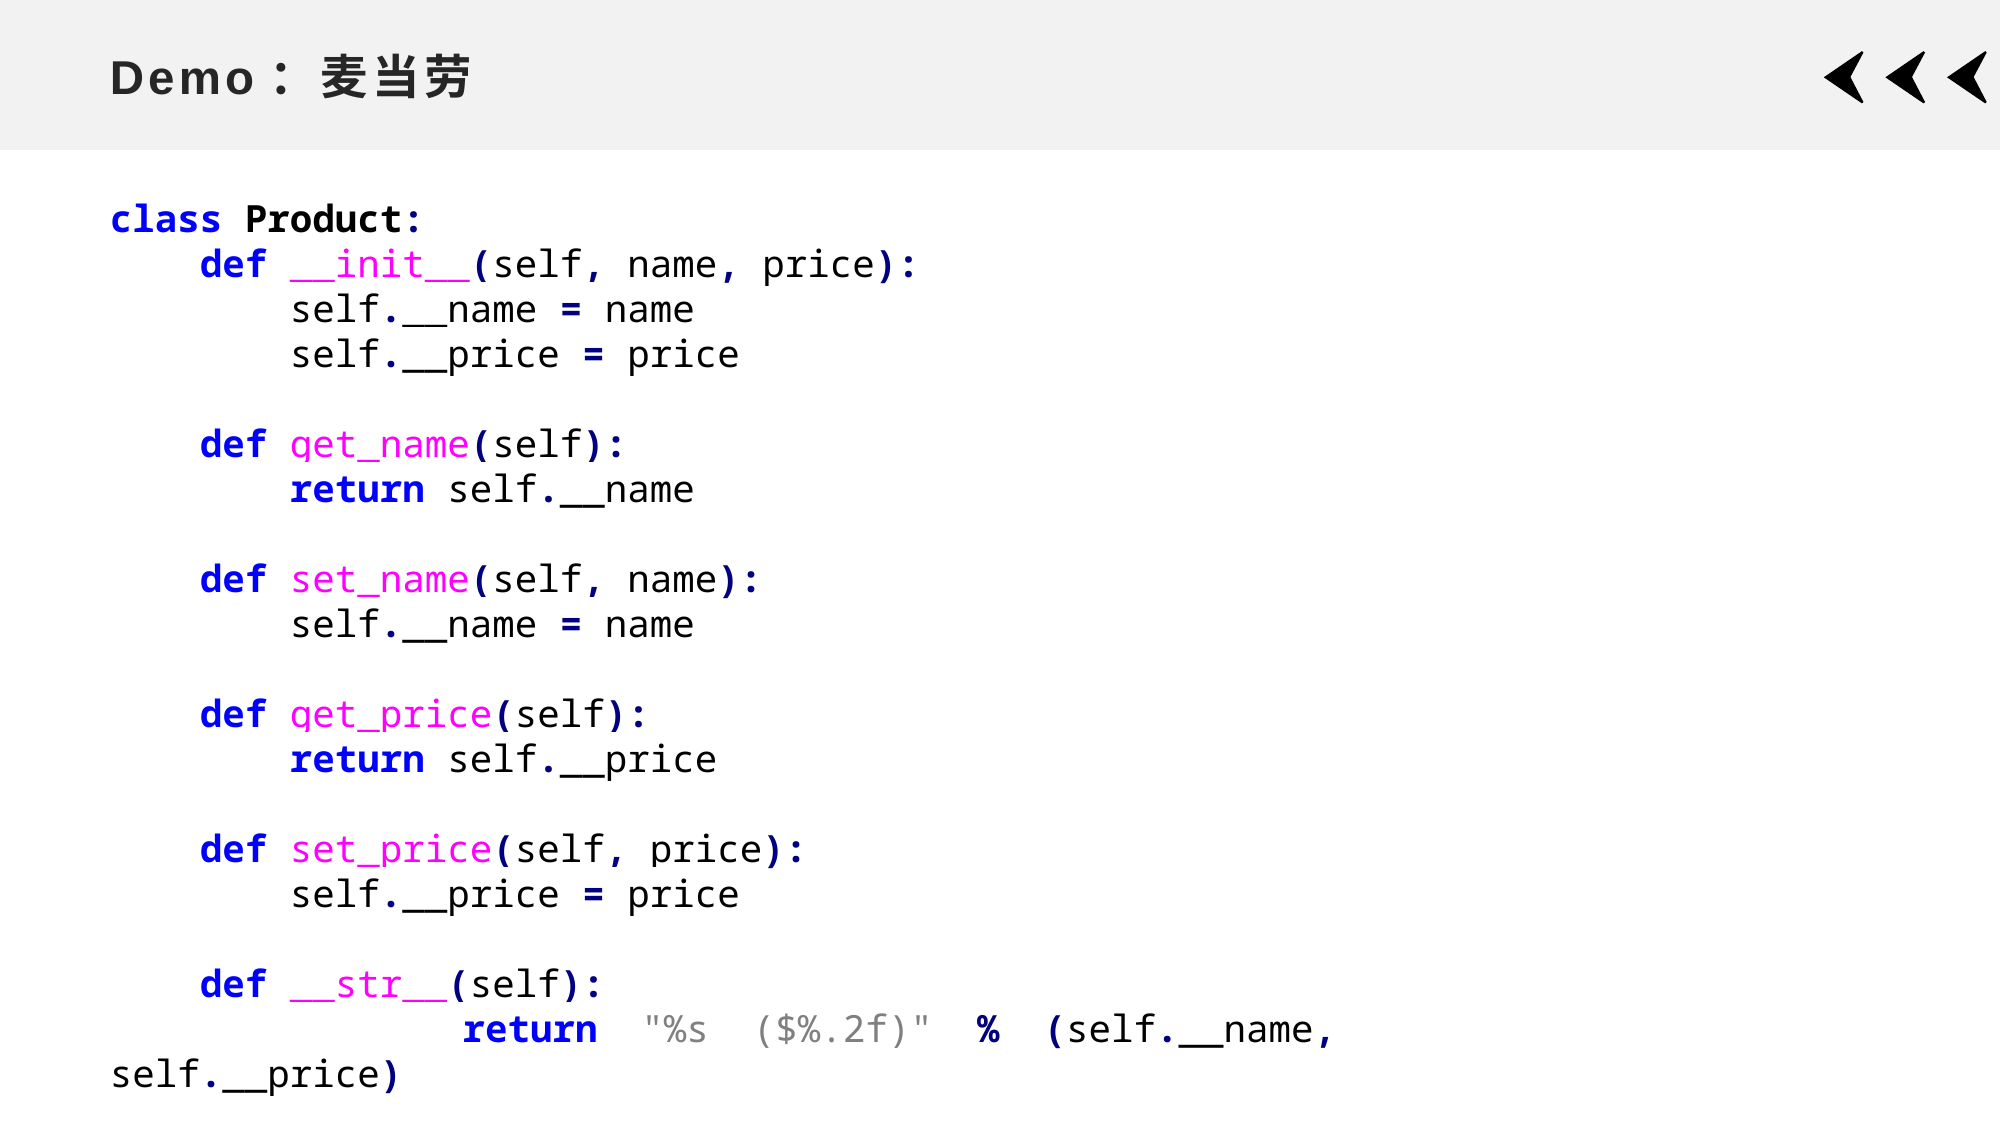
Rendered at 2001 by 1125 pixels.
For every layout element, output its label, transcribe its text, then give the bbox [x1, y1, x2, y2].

text_box class Product: def __init__(self, name, price): self.__name = name self.__price = price def get_name(self): return self.__name def set_name(self, name): self.__name = name def get_price(self): return self.__price def set_price(self, price): self.__price = price def __str__(self): return "%s ($%.2f)" % (self.__name, self.__price) [95, 187, 1351, 1102]
title Demo：麦当劳 [95, 38, 1906, 112]
